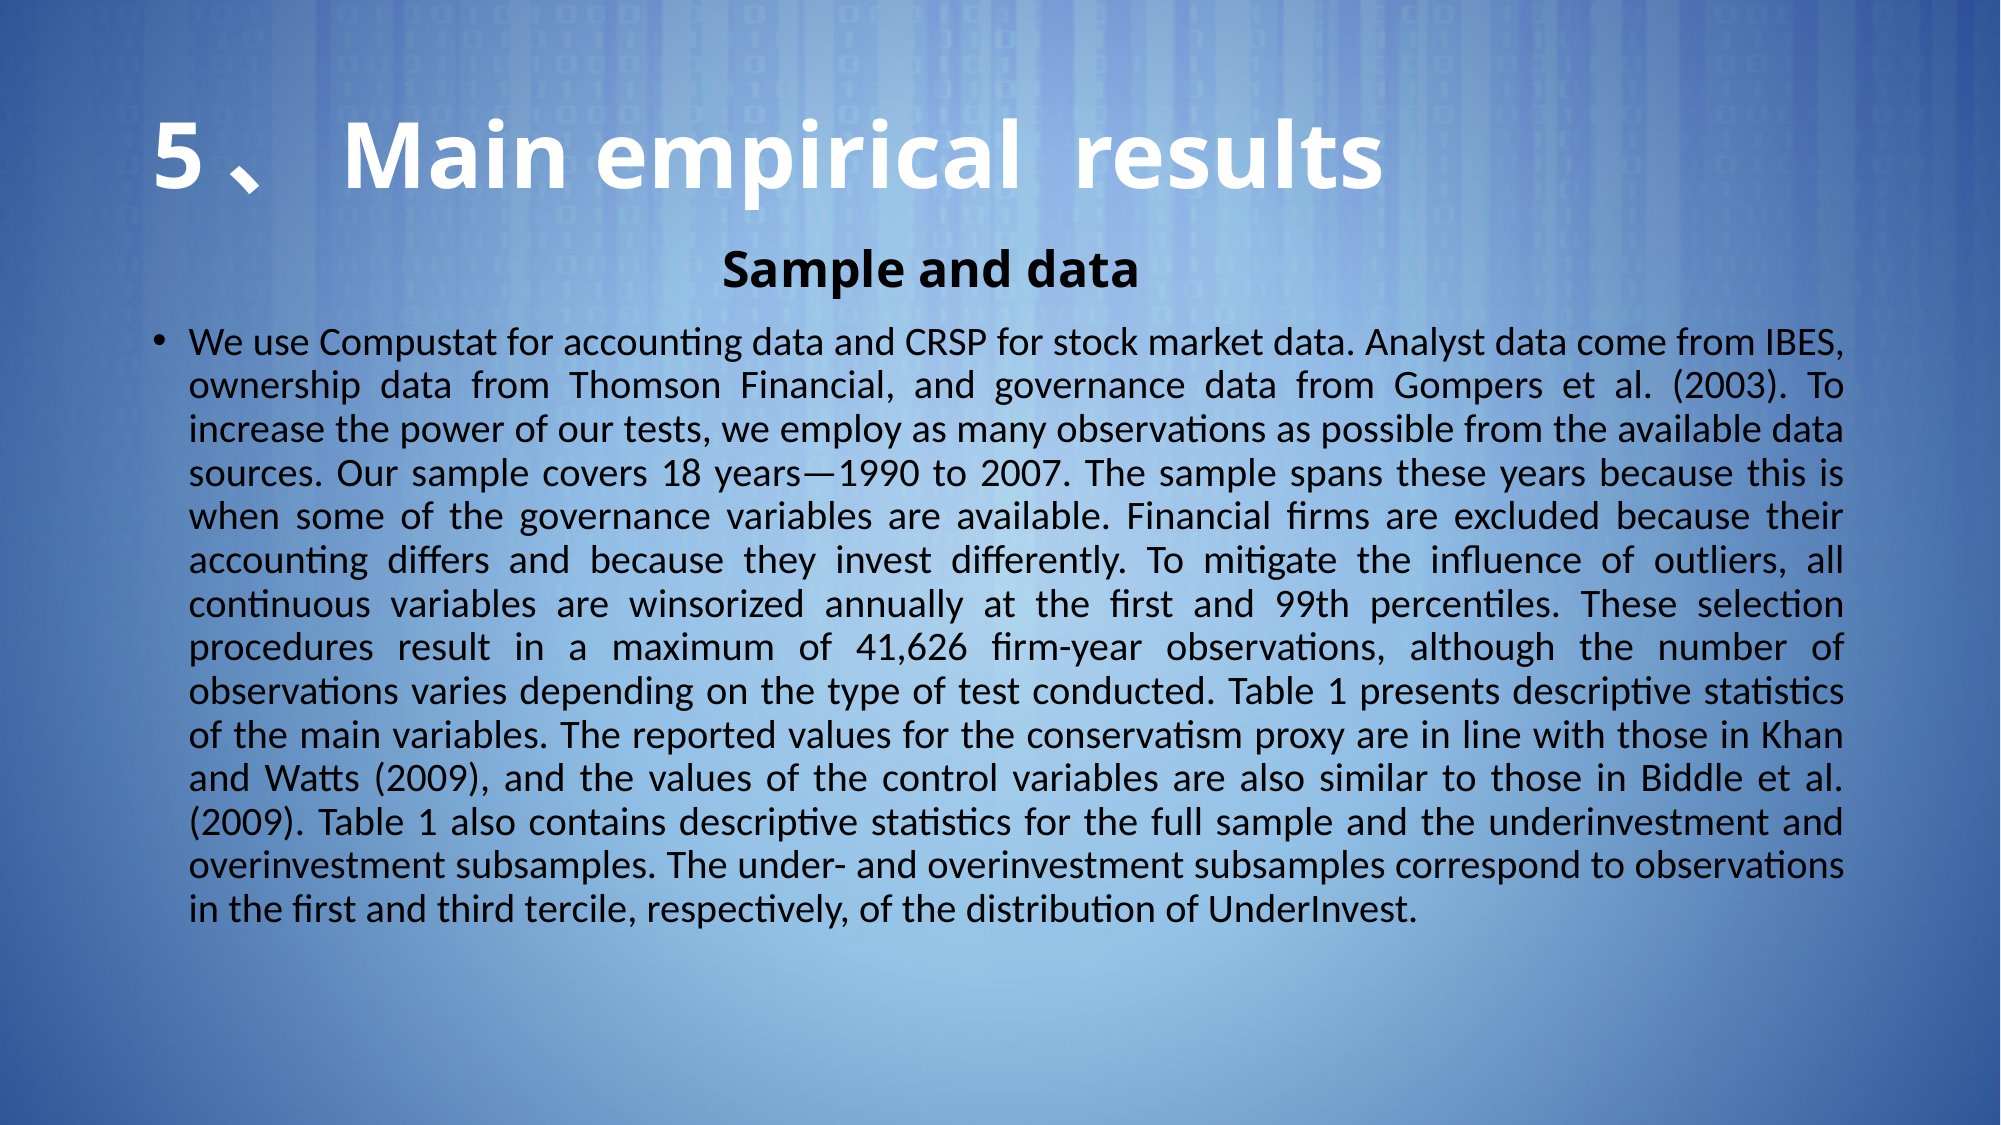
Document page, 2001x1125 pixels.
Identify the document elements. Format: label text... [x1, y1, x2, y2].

title 5、Main empirical results Sample and data [137, 100, 1863, 234]
list We use Compustat for accounting data and CRSP for stock market data. Analyst data come from IBES, ownership data from Thomson Financial, and governance data from Gompers et al. (2003). To increase the power of our tests, we employ as many observations as possible from the available data sources. Our sample covers 18 years—1990 to 2007. The sample spans these years because this is when some of the governance variables are available. Financial firms are excluded because their accounting differs and because they invest differently. To mitigate the influence of outliers, all continuous variables are winsorized annually at the first and 99th percentiles. These selection procedures result in a maximum of 41,626 firm-year observations, although the number of observations varies depending on the type of test conducted. Table 1 presents descriptive statistics of the main variables. The reported values for the conservatism proxy are in line with those in Khan and Watts (2009), and the values of the control variables are also similar to those in Biddle et al. (2009). Table 1 also contains descriptive statistics for the full sample and the underinvestment and overinvestment subsamples. The under- and overinvestment subsamples correspond to observations in the first and third tercile, respectively, of the distribution of UnderInvest. [137, 234, 1863, 949]
picture [0, 0, 2001, 1125]
